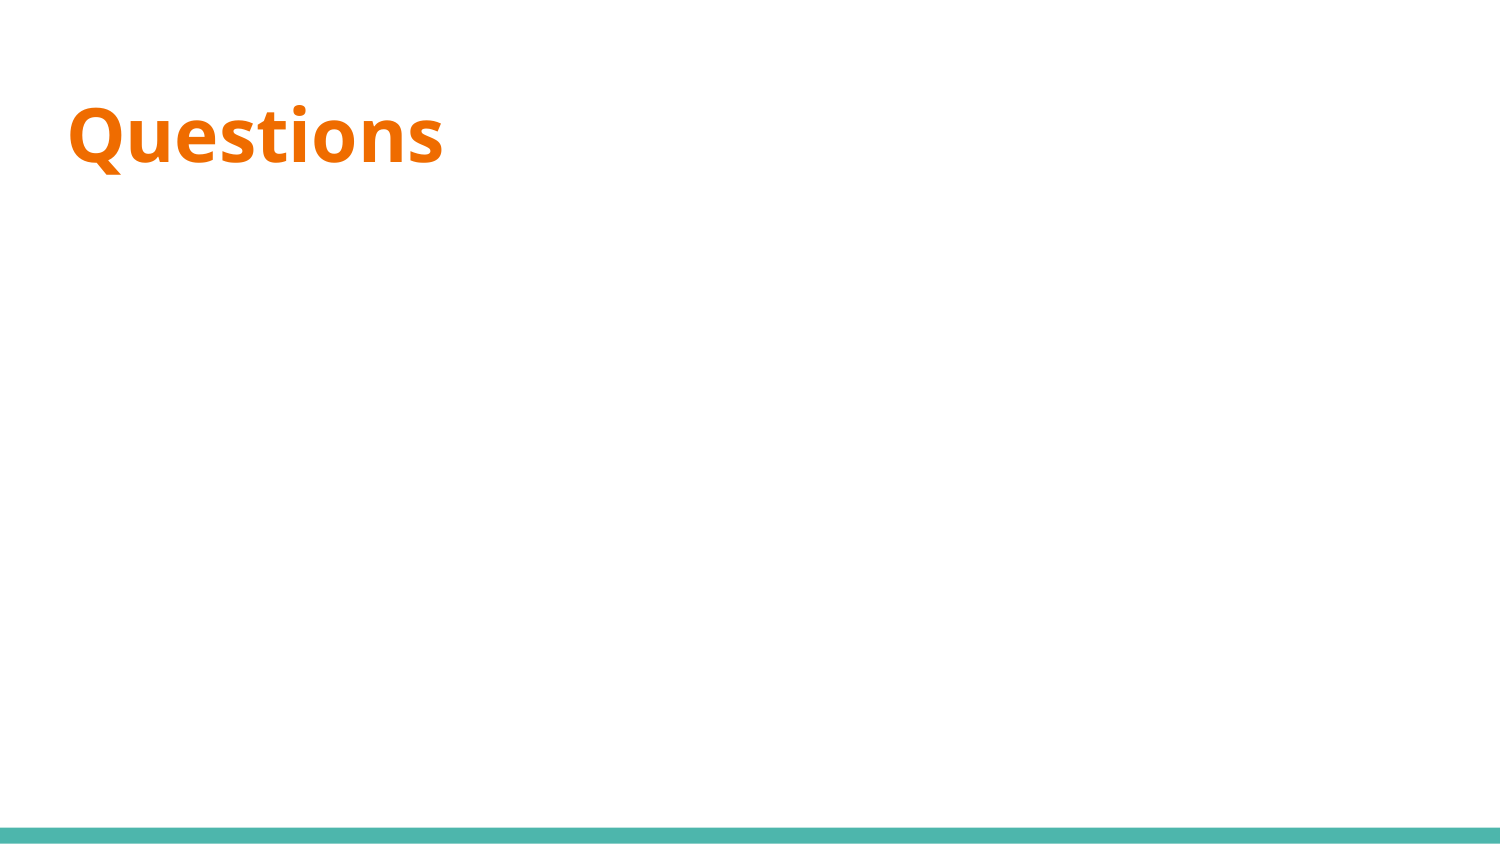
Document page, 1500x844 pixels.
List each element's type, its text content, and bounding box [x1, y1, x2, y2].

title Questions [51, 72, 1449, 189]
